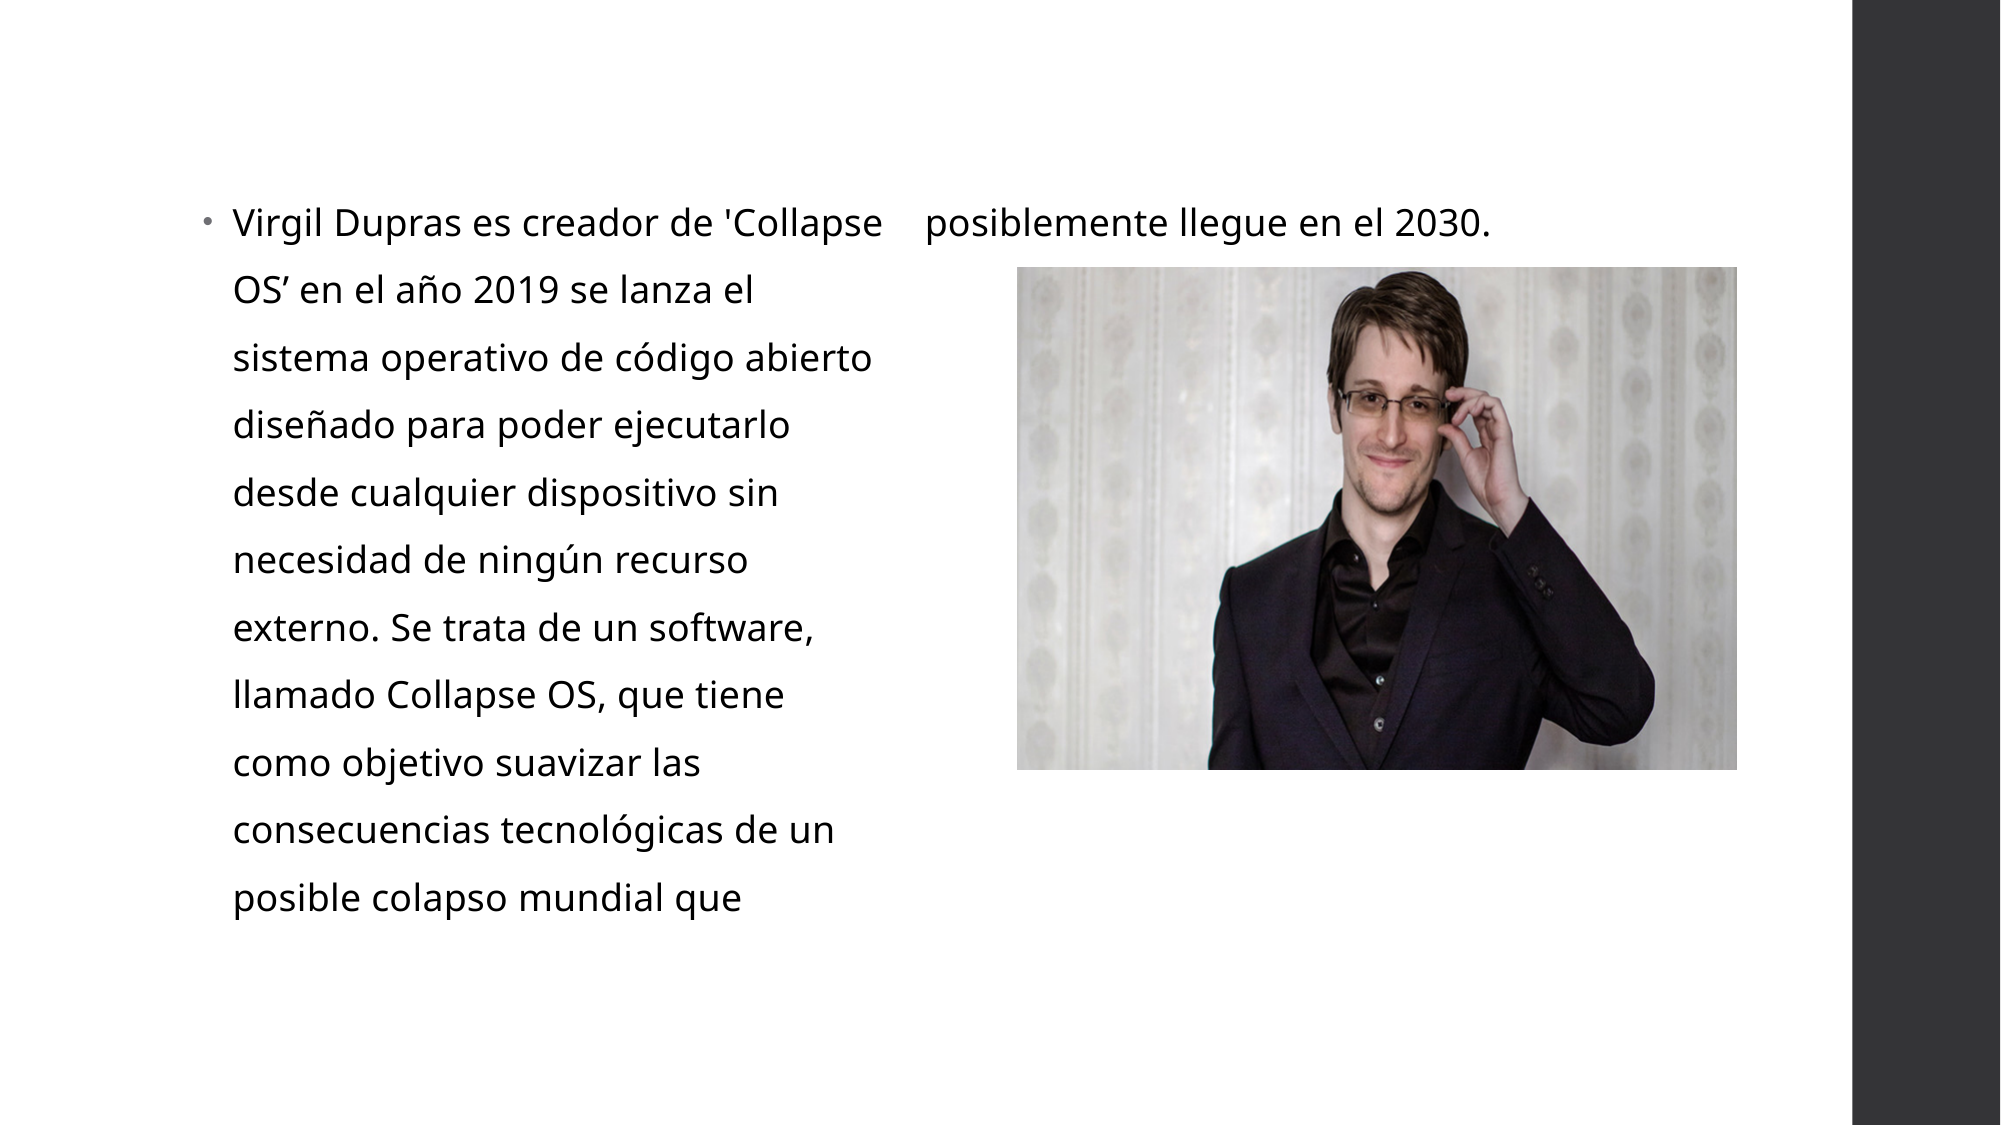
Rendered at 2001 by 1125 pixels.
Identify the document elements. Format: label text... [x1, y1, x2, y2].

list Virgil Dupras es creador de 'Collapse OS’ en el año 2019 se lanza el sistema operativo de código abierto diseñado para poder ejecutarlo desde cualquier dispositivo sin necesidad de ningún recurso externo. Se trata de un software, llamado Collapse OS, que tiene como objetivo suavizar las consecuencias tecnológicas de un posible colapso mundial que posiblemente llegue en el 2030. [187, 168, 1603, 957]
picture [1017, 267, 1737, 770]
